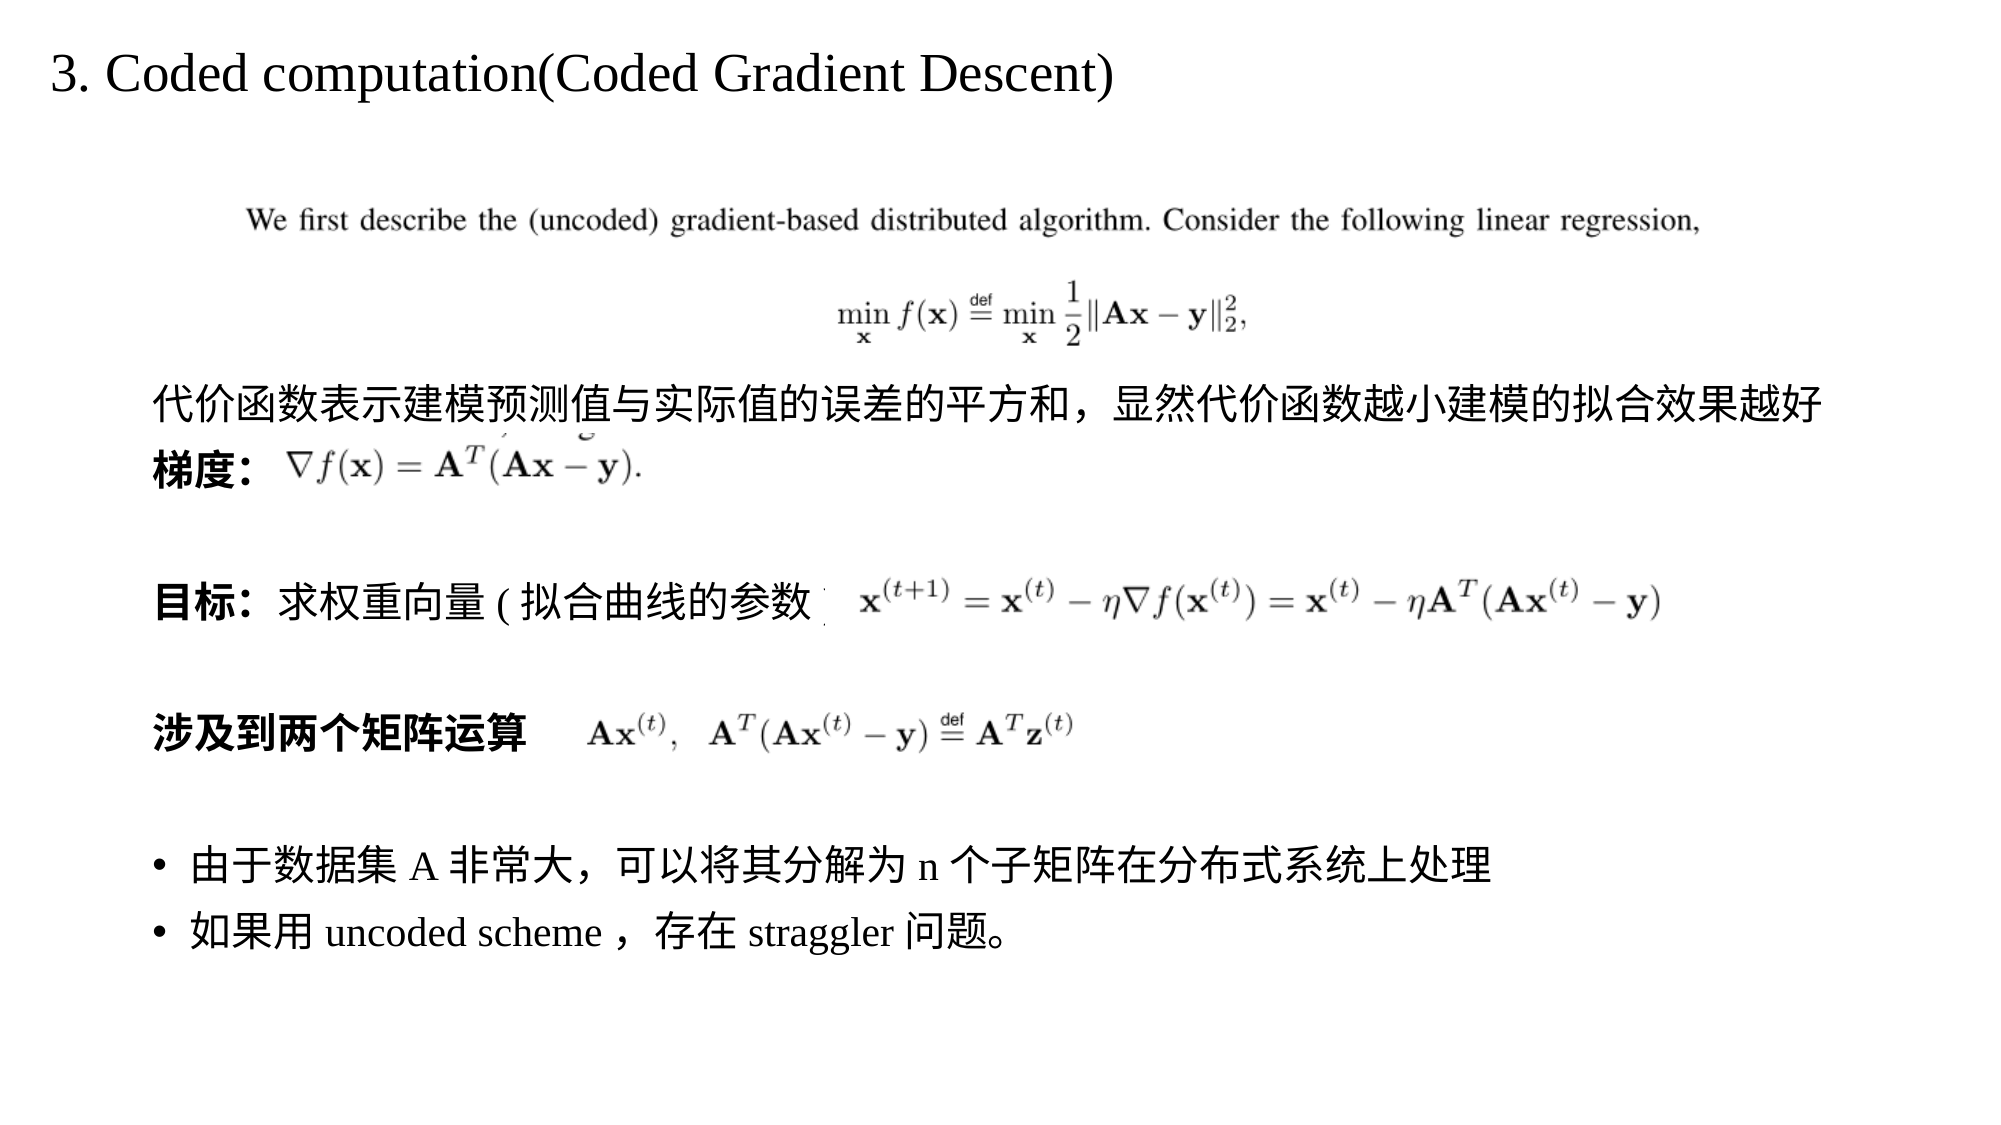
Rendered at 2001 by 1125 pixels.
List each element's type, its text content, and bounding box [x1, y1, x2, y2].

picture [560, 688, 1091, 765]
picture [825, 543, 1684, 644]
title 3. Coded computation(Coded Gradient Descent) [35, 35, 1761, 112]
picture [235, 194, 1765, 361]
list 代价函数表示建模预测值与实际值的误差的平方和，显然代价函数越小建模的拟合效果越好 梯度： 目标：求权重向量(拟合曲线的参数) 涉及到两个矩阵运算 由于数据集A非常大，可以将其分解为n个子矩阵在分布式系统上处理 如果用uncoded scheme，存在straggler问题。 [137, 173, 1863, 1014]
picture [279, 433, 644, 489]
